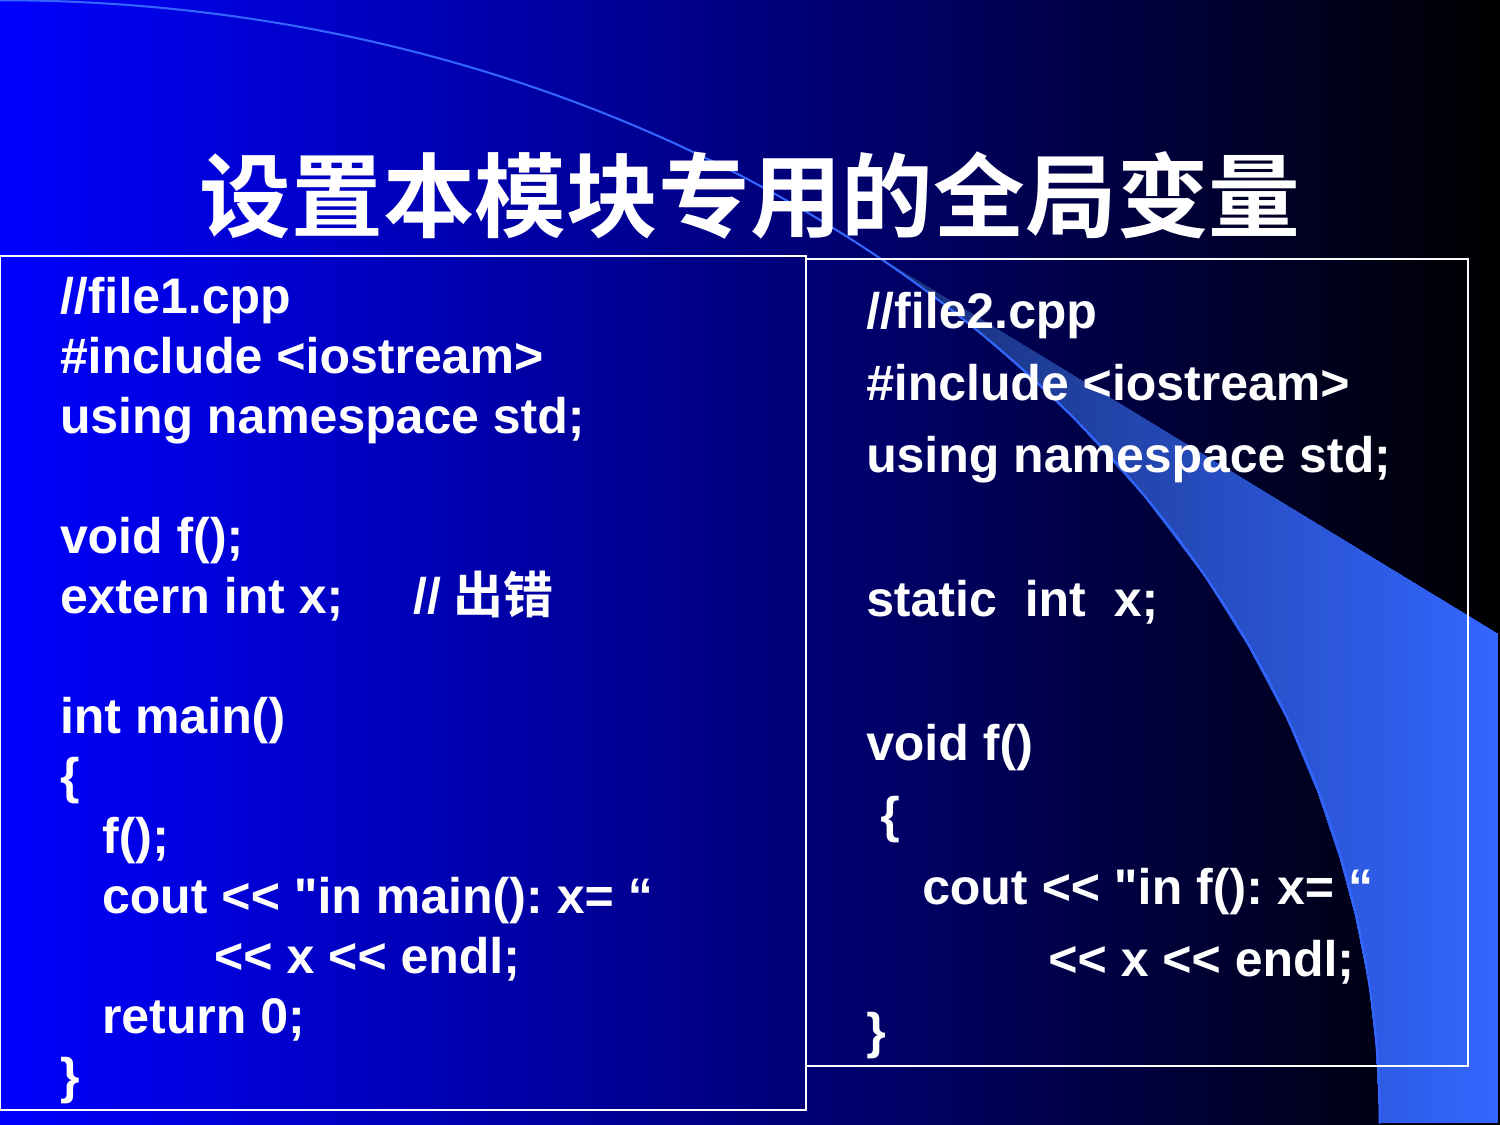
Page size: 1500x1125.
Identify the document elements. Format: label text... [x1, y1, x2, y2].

title 设置本模块专用的全局变量 [112, 99, 1388, 259]
text_box //file1.cpp #include <iostream> using namespace std; void f(); extern int x; //出错 int main() { f(); cout << "in main(): x= “ << x << endl; return 0; } [0, 255, 807, 1111]
text_box //file2.cpp #include <iostream> using namespace std; static int x; void f() { cout << "in f(): x= “ << x << endl; } [807, 259, 1468, 1066]
